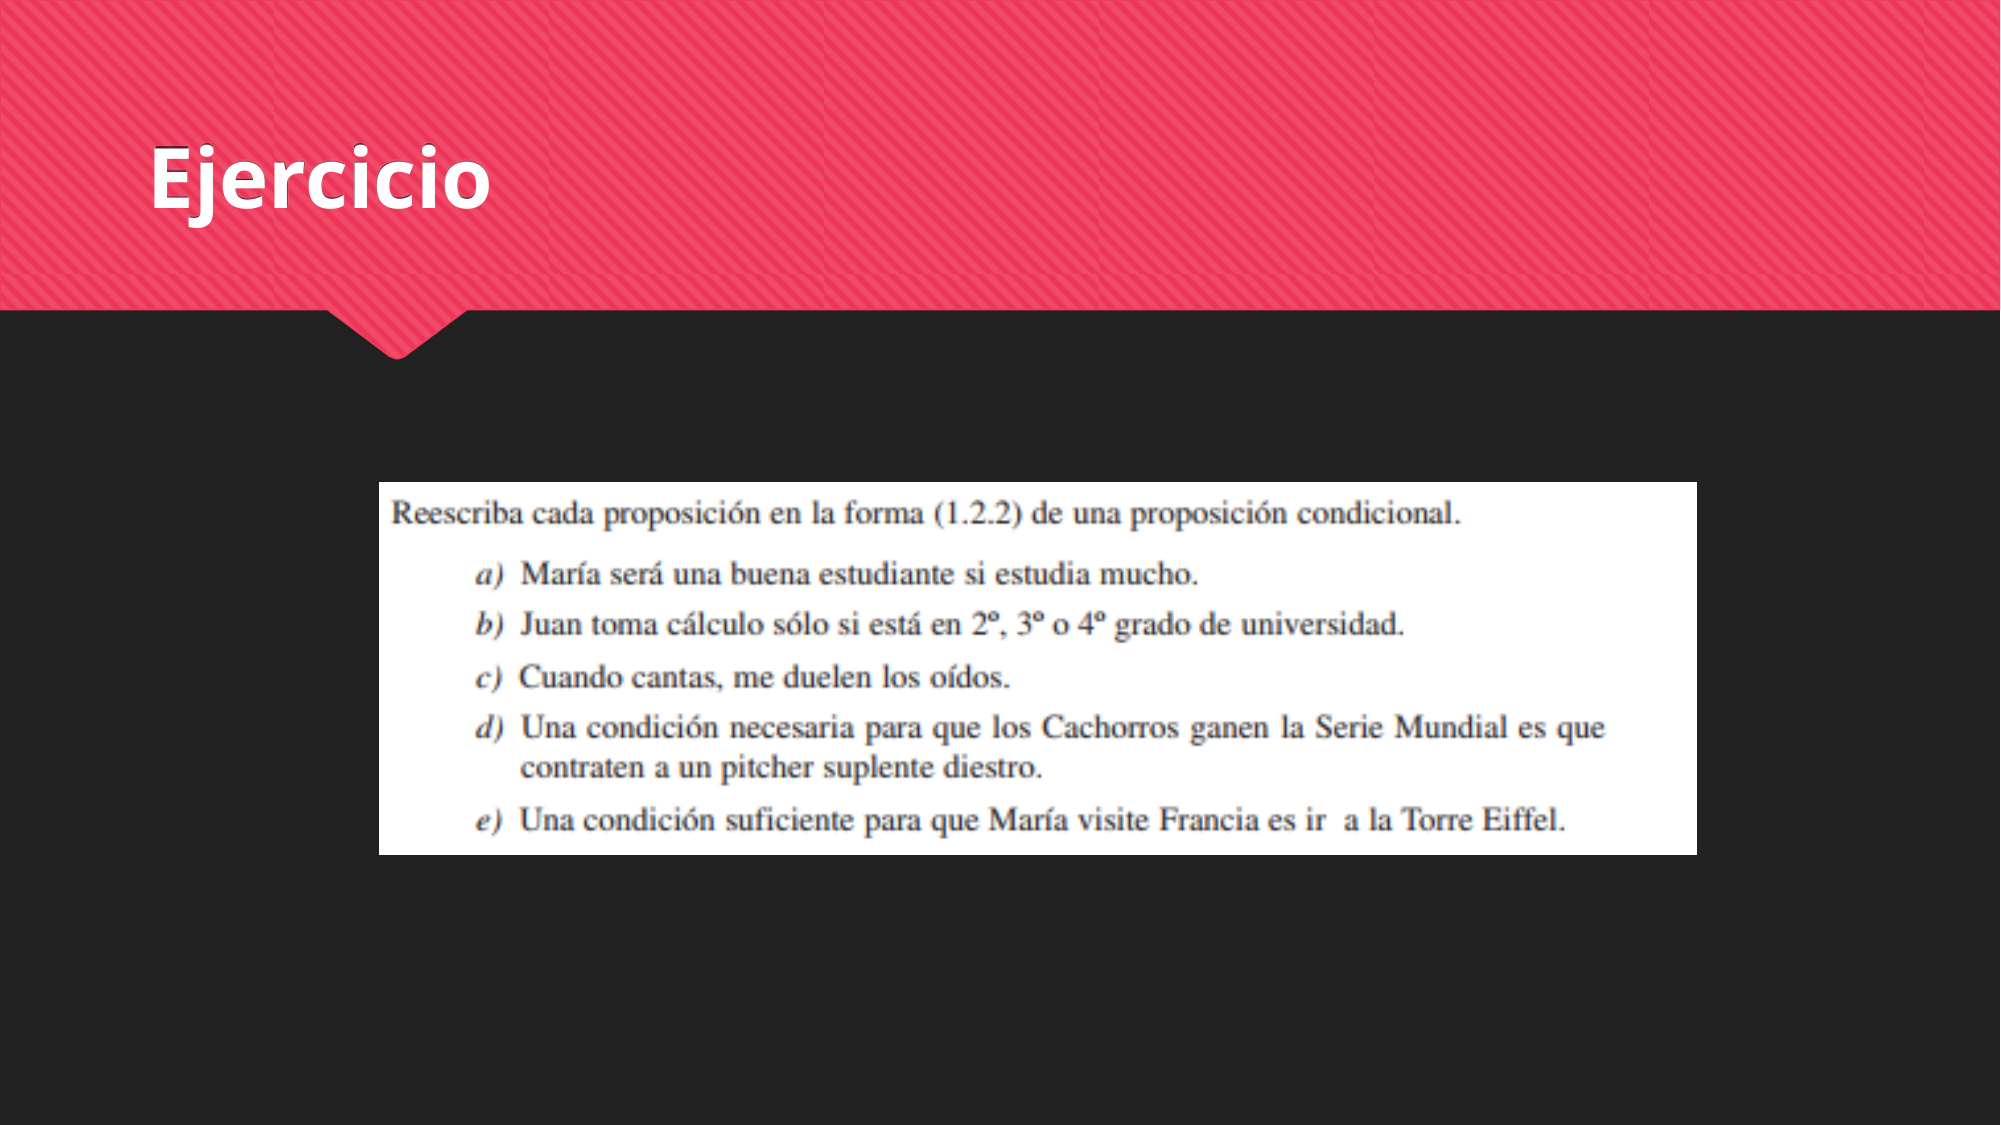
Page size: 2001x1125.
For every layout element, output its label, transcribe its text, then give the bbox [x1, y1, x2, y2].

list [379, 482, 1697, 855]
title Ejercicio [132, 73, 1868, 233]
picture [1, 1, 1999, 357]
